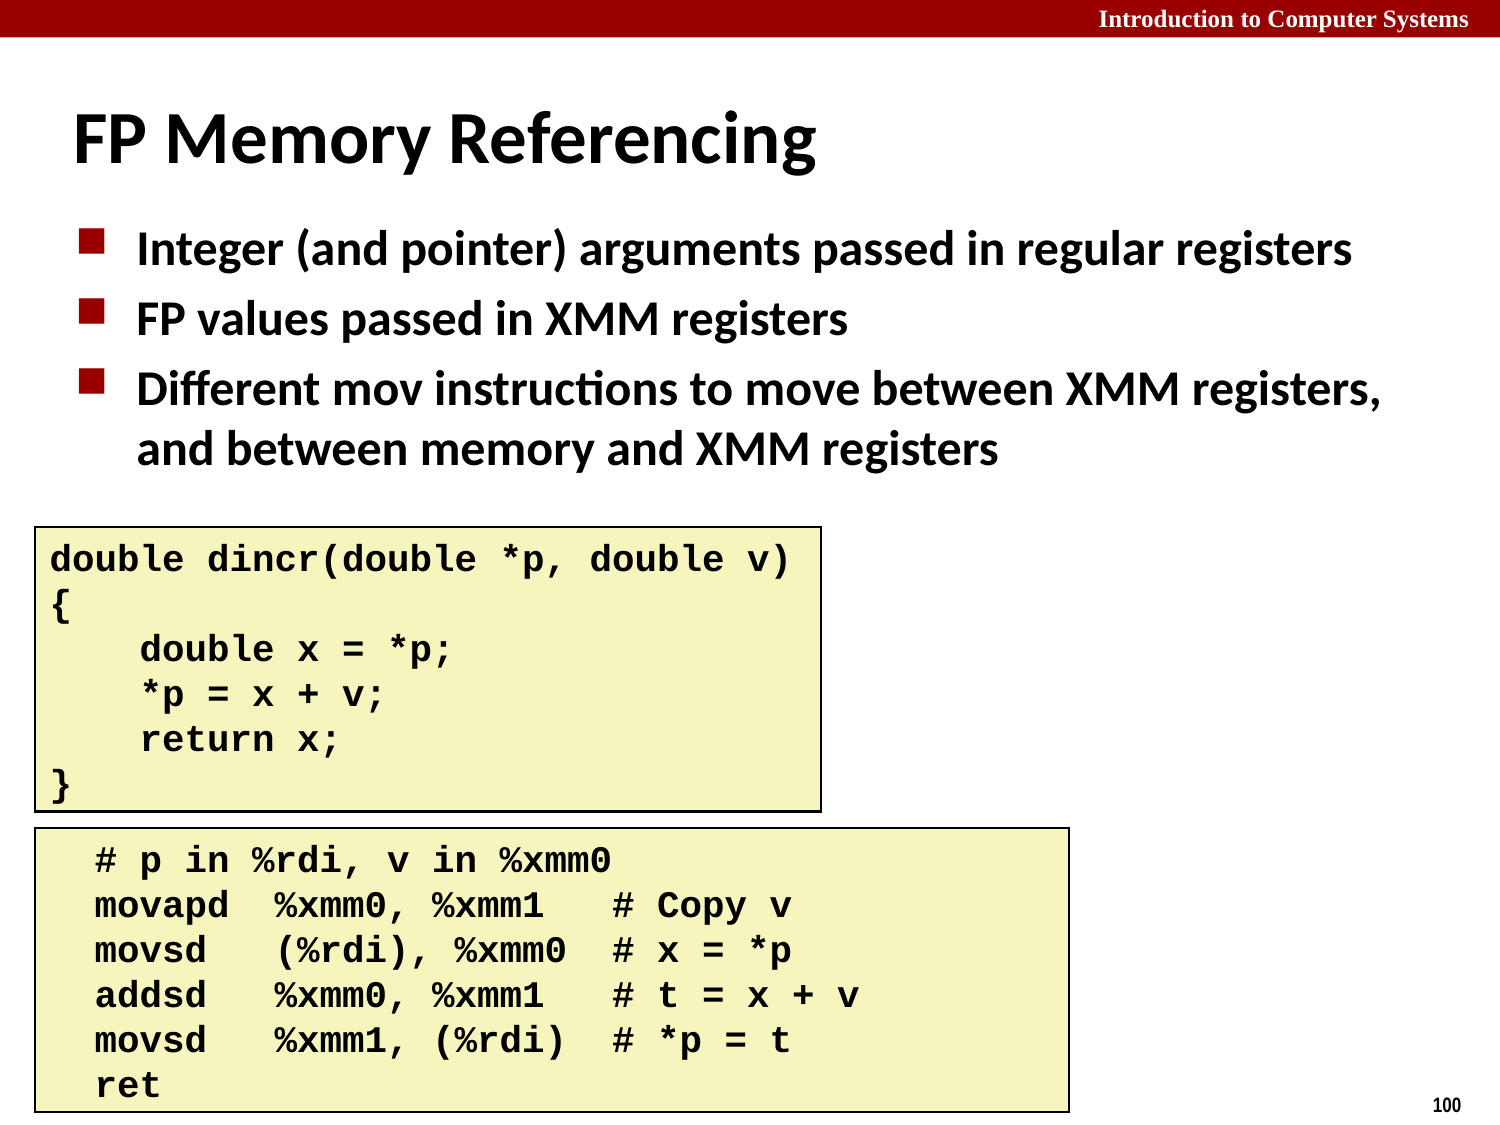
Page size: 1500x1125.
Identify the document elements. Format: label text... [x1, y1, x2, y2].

title FP Memory Referencing [58, 71, 1305, 197]
text_box double dincr(double *p, double v) { double x = *p; *p = x + v; return x; } [34, 527, 821, 812]
text_box # p in %rdi, v in %xmm0 movapd %xmm0, %xmm1 # Copy v movsd (%rdi), %xmm0 # x = *p addsd %xmm0, %xmm1 # t = x + v movsd %xmm1, (%rdi) # *p = t ret [34, 827, 1069, 1113]
list Integer (and pointer) arguments passed in regular registers FP values passed in XMM registers Different mov instructions to move between XMM registers, and between memory and XMM registers [64, 207, 1448, 528]
